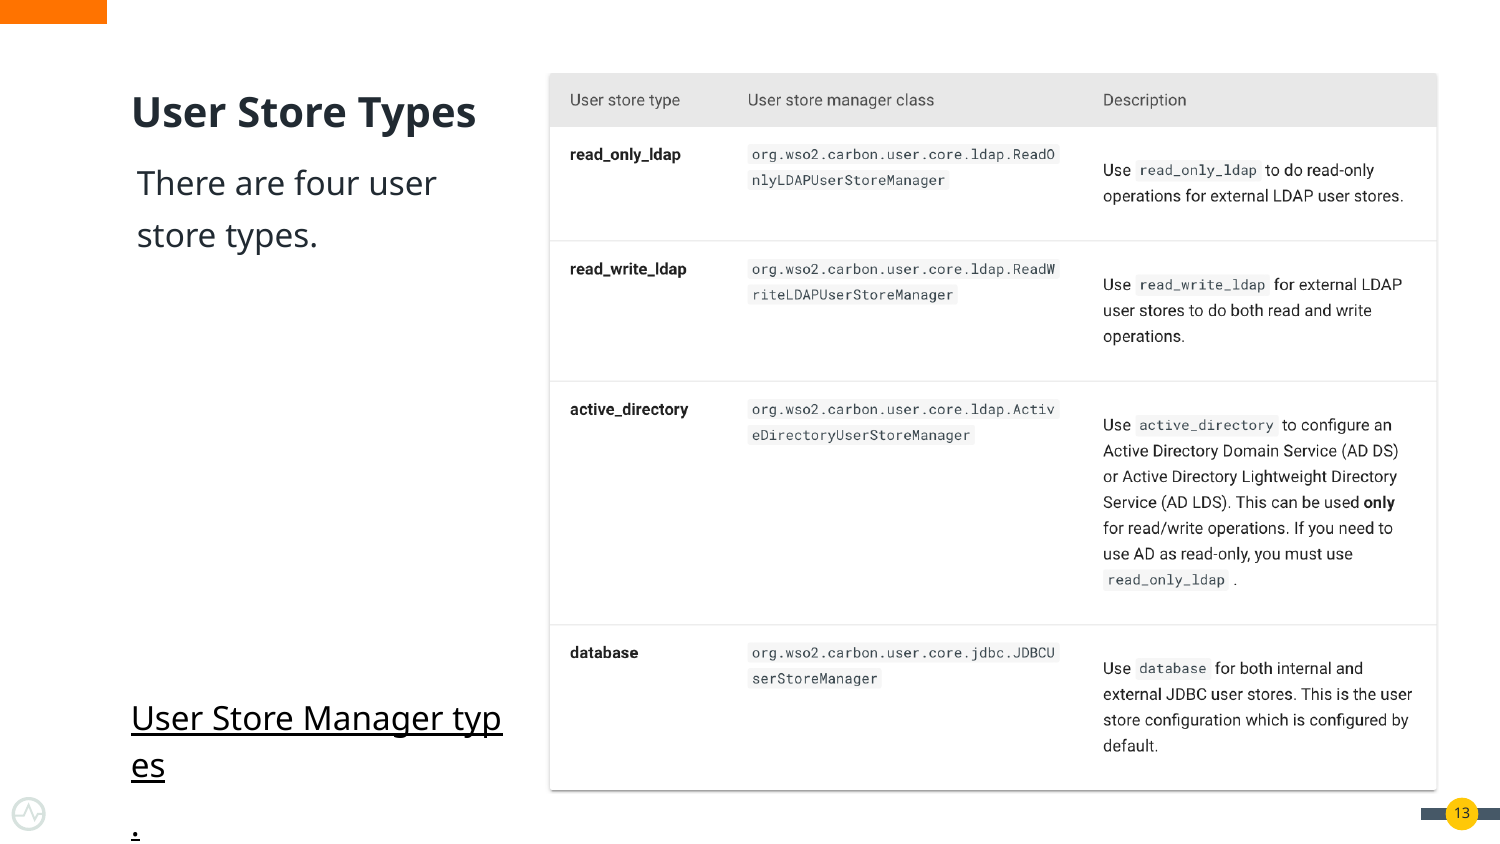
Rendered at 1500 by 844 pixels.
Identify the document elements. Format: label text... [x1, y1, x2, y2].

slide_number ‹#› [1431, 793, 1493, 835]
list There are four user store types. [121, 135, 521, 208]
title User Store Types [115, 74, 539, 147]
picture [545, 67, 1439, 794]
list User Store Manager types. [115, 668, 532, 741]
